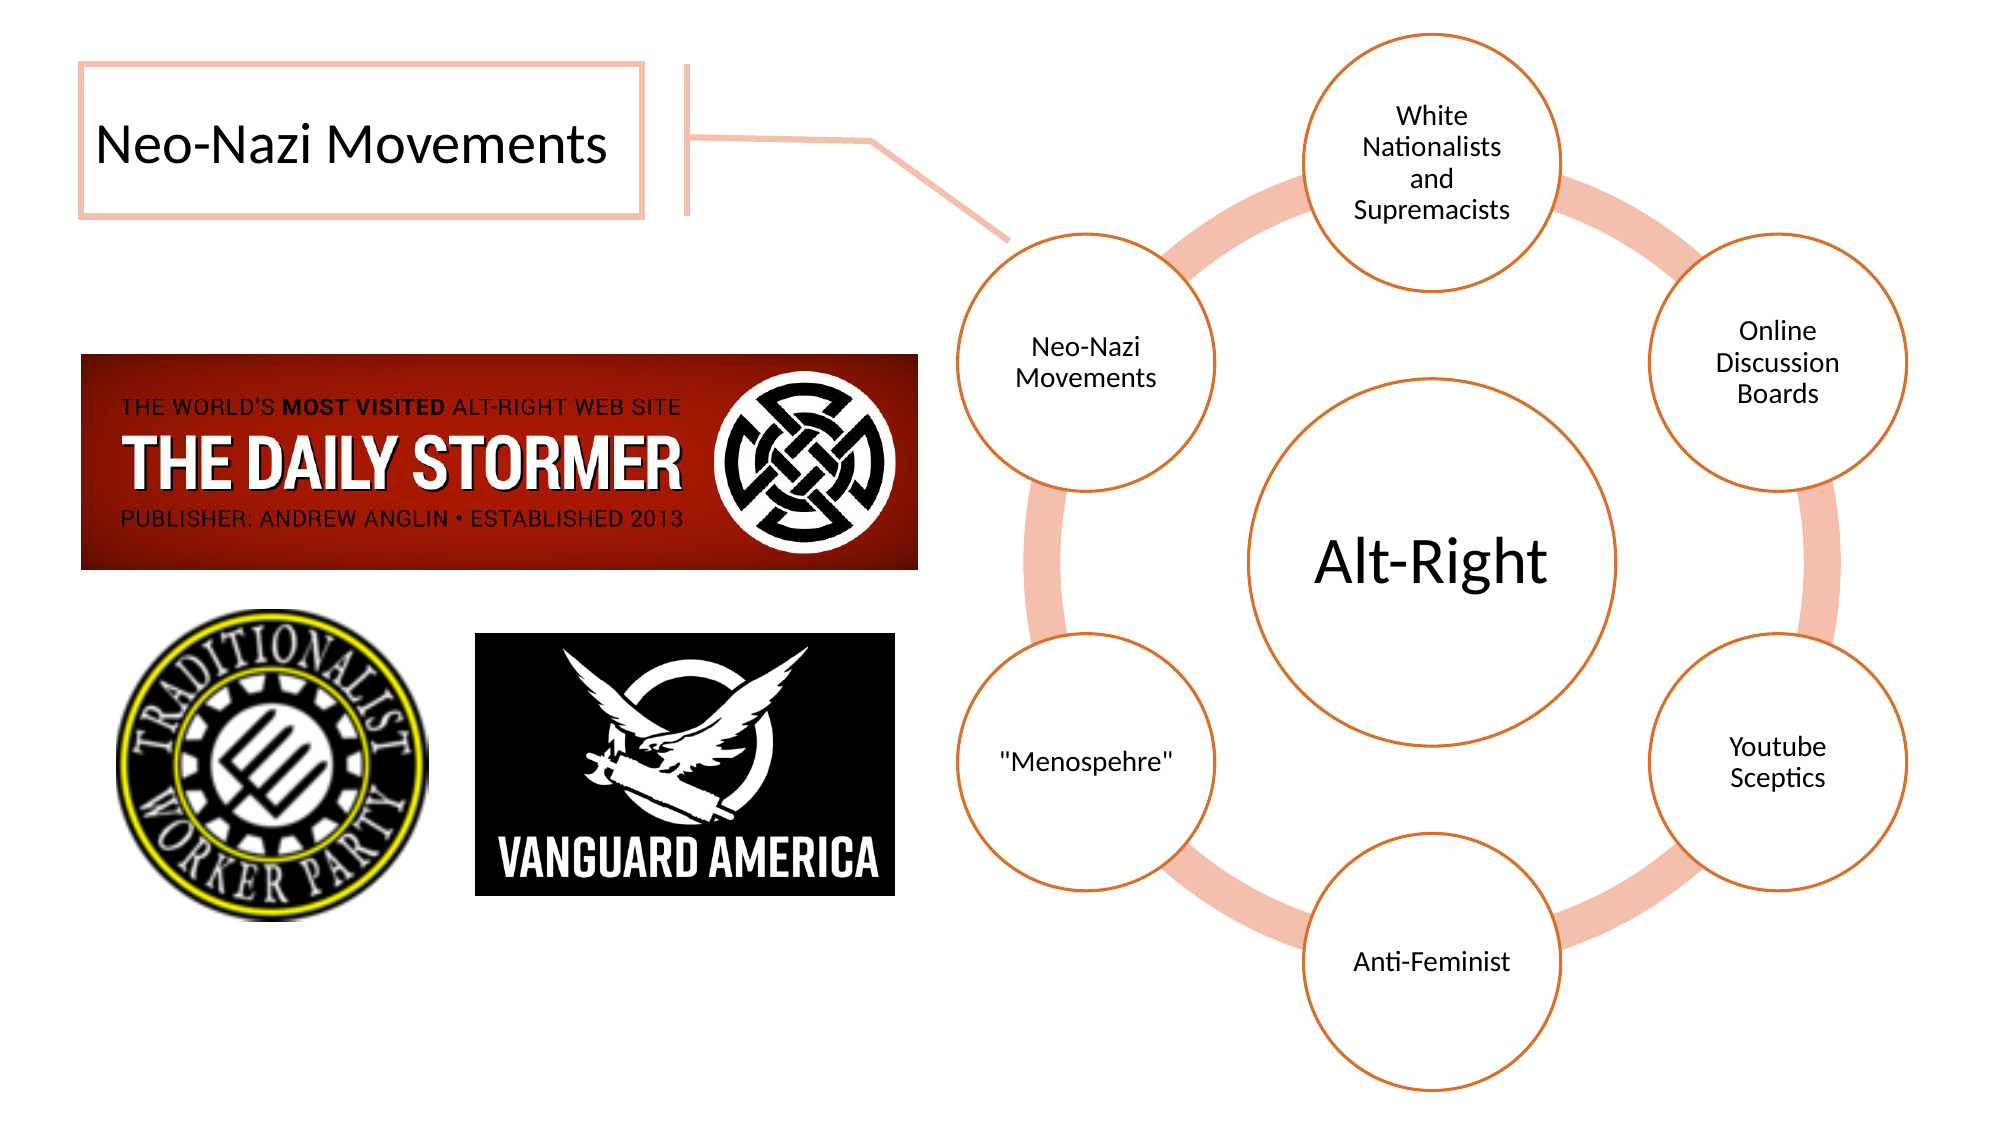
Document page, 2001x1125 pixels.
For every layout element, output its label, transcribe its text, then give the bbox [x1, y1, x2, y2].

text_box Neo-Nazi Movements [80, 63, 641, 217]
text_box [641, 34, 2000, 1091]
picture [81, 354, 918, 570]
picture [116, 609, 429, 922]
picture [475, 633, 895, 896]
